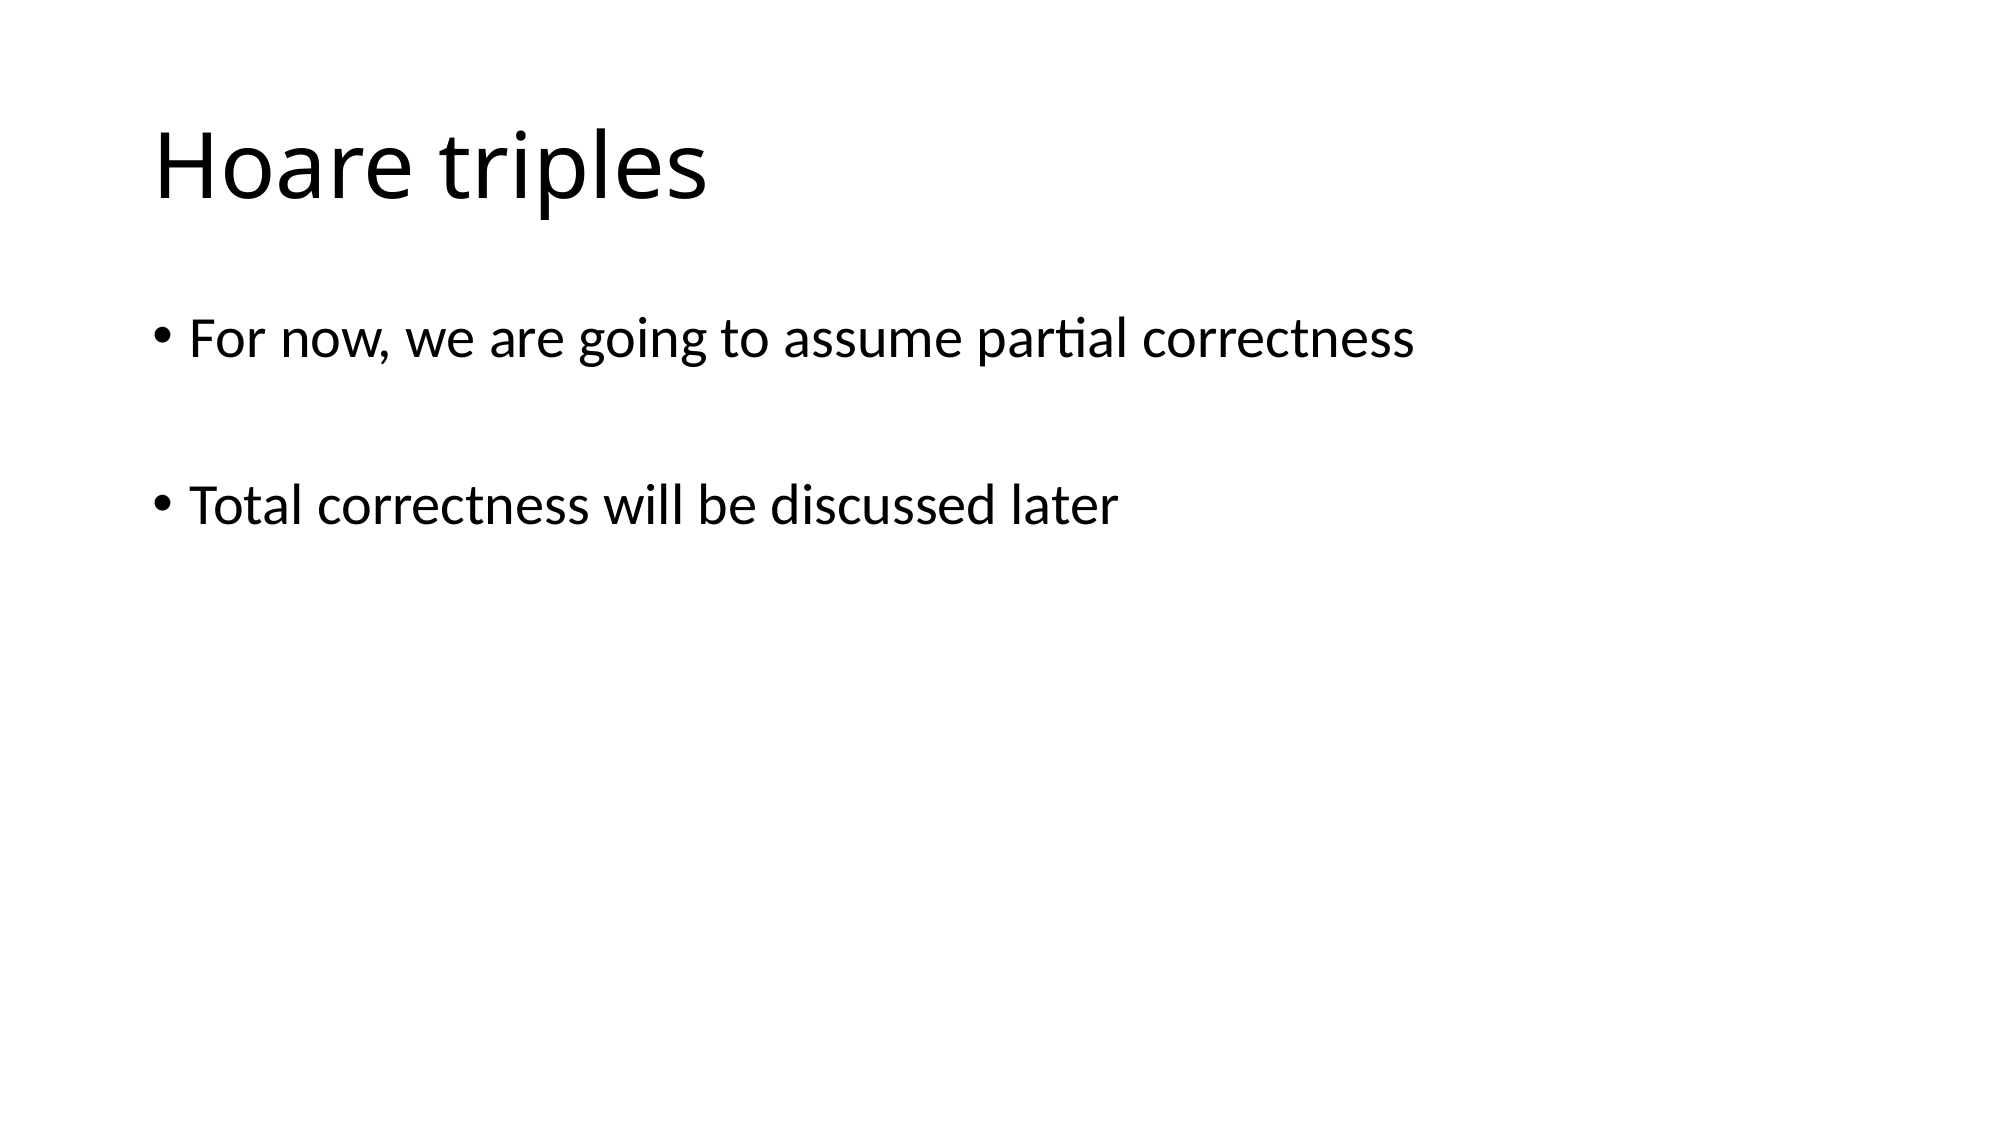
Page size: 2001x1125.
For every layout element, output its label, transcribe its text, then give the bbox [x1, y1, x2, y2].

title Hoare triples [137, 59, 1863, 278]
list For now, we are going to assume partial correctness Total correctness will be discussed later [137, 299, 1863, 1014]
